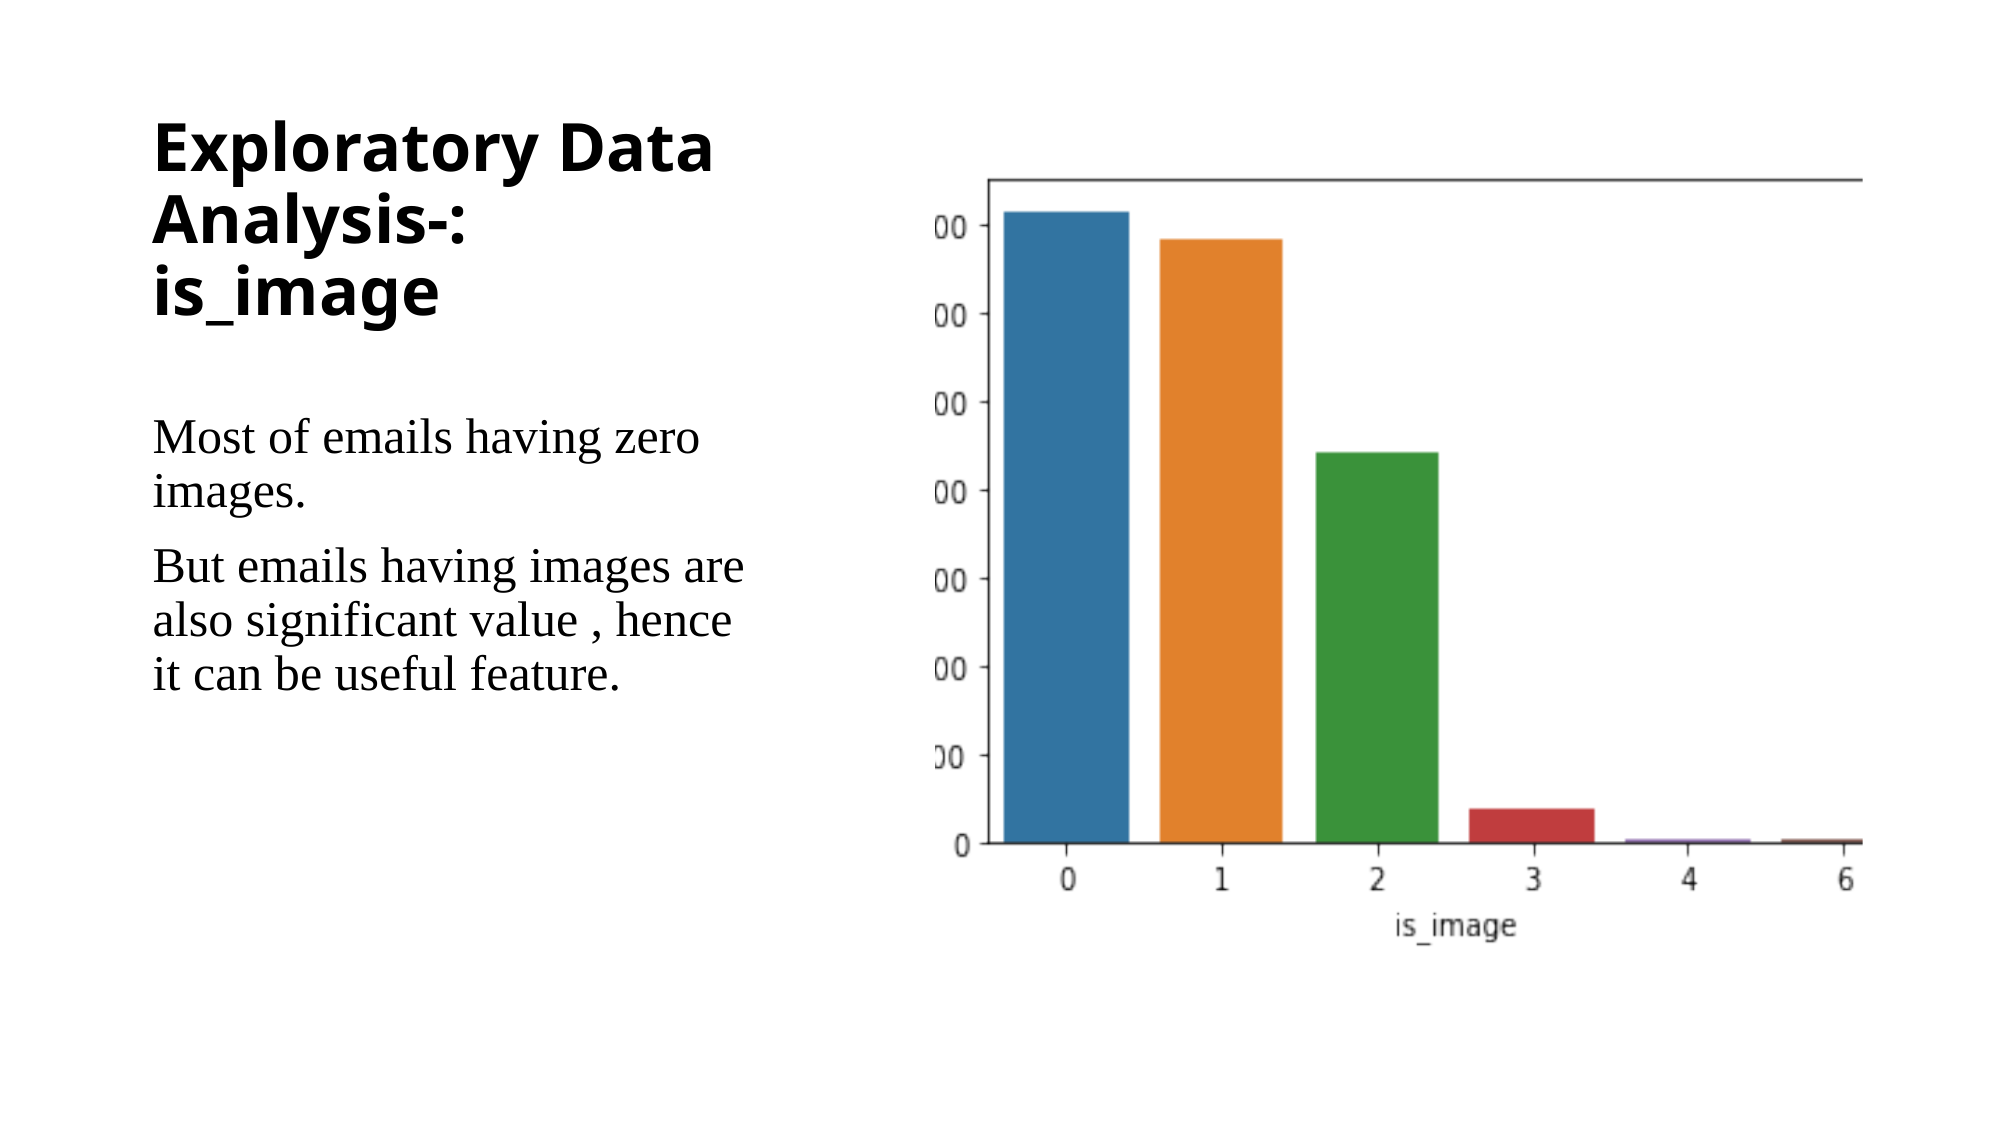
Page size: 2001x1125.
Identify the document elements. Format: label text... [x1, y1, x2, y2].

picture [934, 161, 1863, 962]
list Most of emails having zero images. But emails having images are also significant value , hence it can be useful feature. [137, 403, 783, 963]
title Exploratory Data Analysis-: is_image [137, 75, 783, 338]
